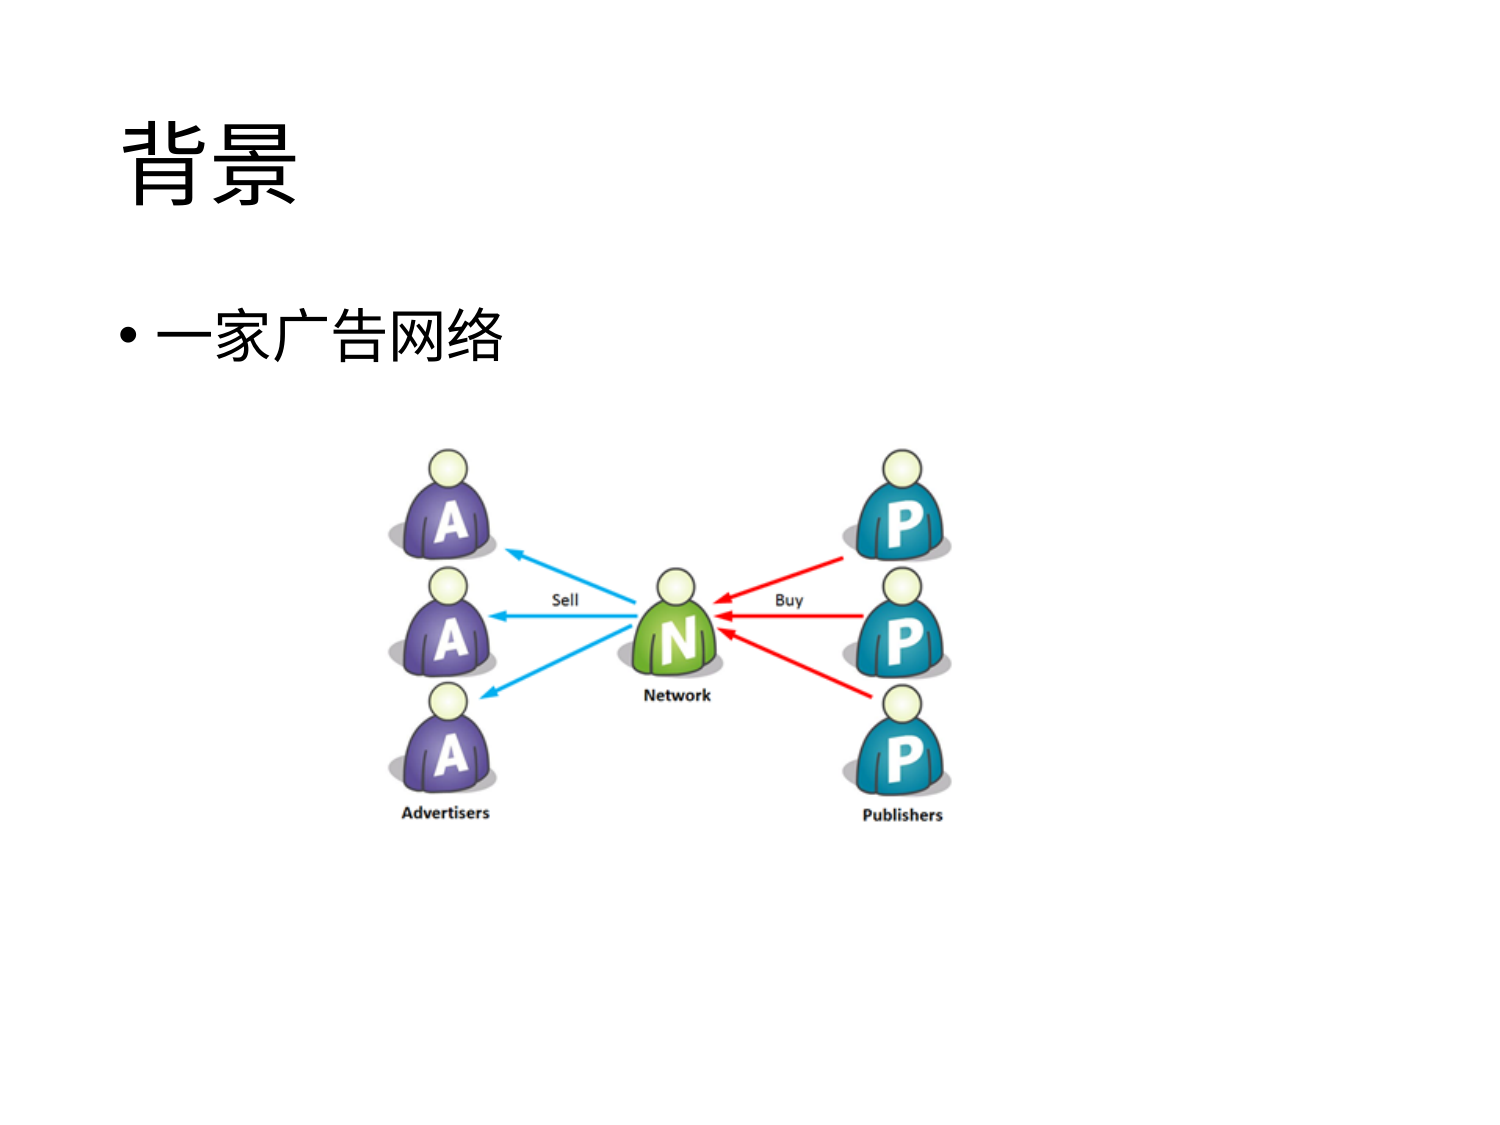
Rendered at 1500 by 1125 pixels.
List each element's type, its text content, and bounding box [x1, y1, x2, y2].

title 背景 [103, 59, 1397, 278]
list 一家广告网络 [103, 299, 1397, 1014]
picture [385, 444, 955, 831]
